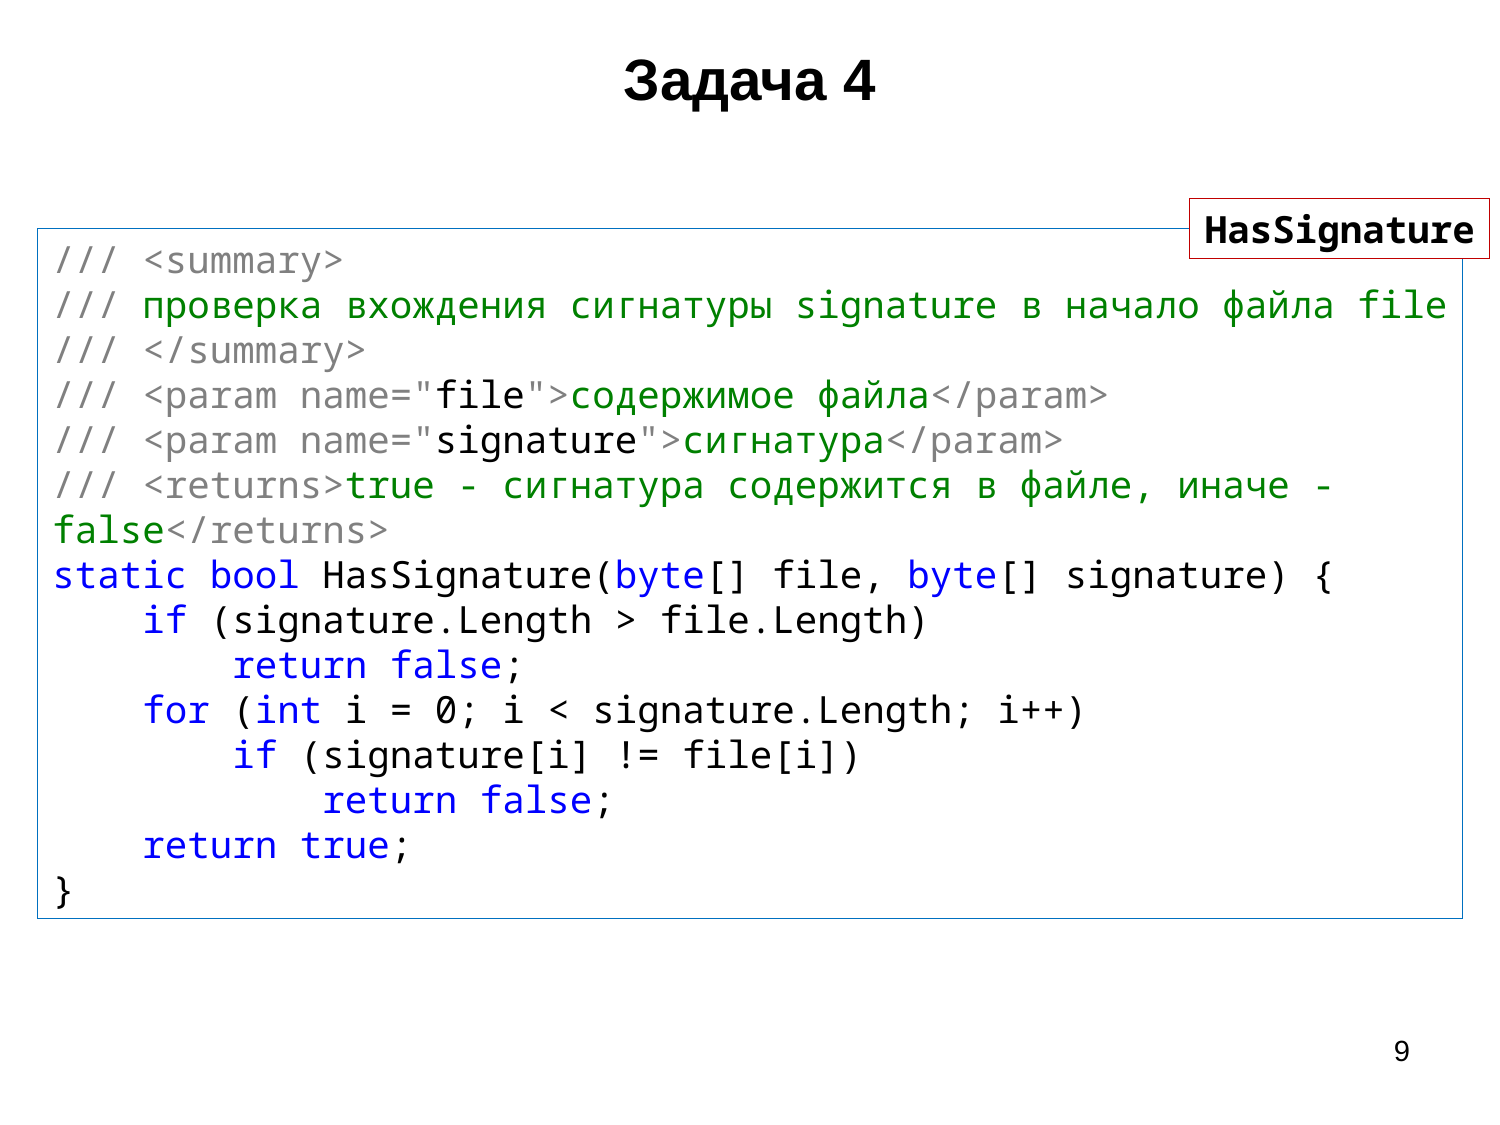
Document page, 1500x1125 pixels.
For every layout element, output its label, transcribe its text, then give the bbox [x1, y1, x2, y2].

text_box HasSignature [1189, 198, 1490, 259]
title Задача 4 [75, 24, 1425, 130]
slide_number 9 [1074, 1024, 1426, 1103]
text_box /// <summary> /// проверка вхождения сигнатуры signature в начало файла file /// </summary> /// <param name="file">содержимое файла</param> /// <param name="signature">сигнатура</param> /// <returns>true - сигнатура содержится в файле, иначе - false</returns> static bool HasSignature(byte[] file, byte[] signature) { if (signature.Length > file.Length) return false; for (int i = 0; i < signature.Length; i++) if (signature[i] != file[i]) return false; return true; } [37, 228, 1463, 919]
